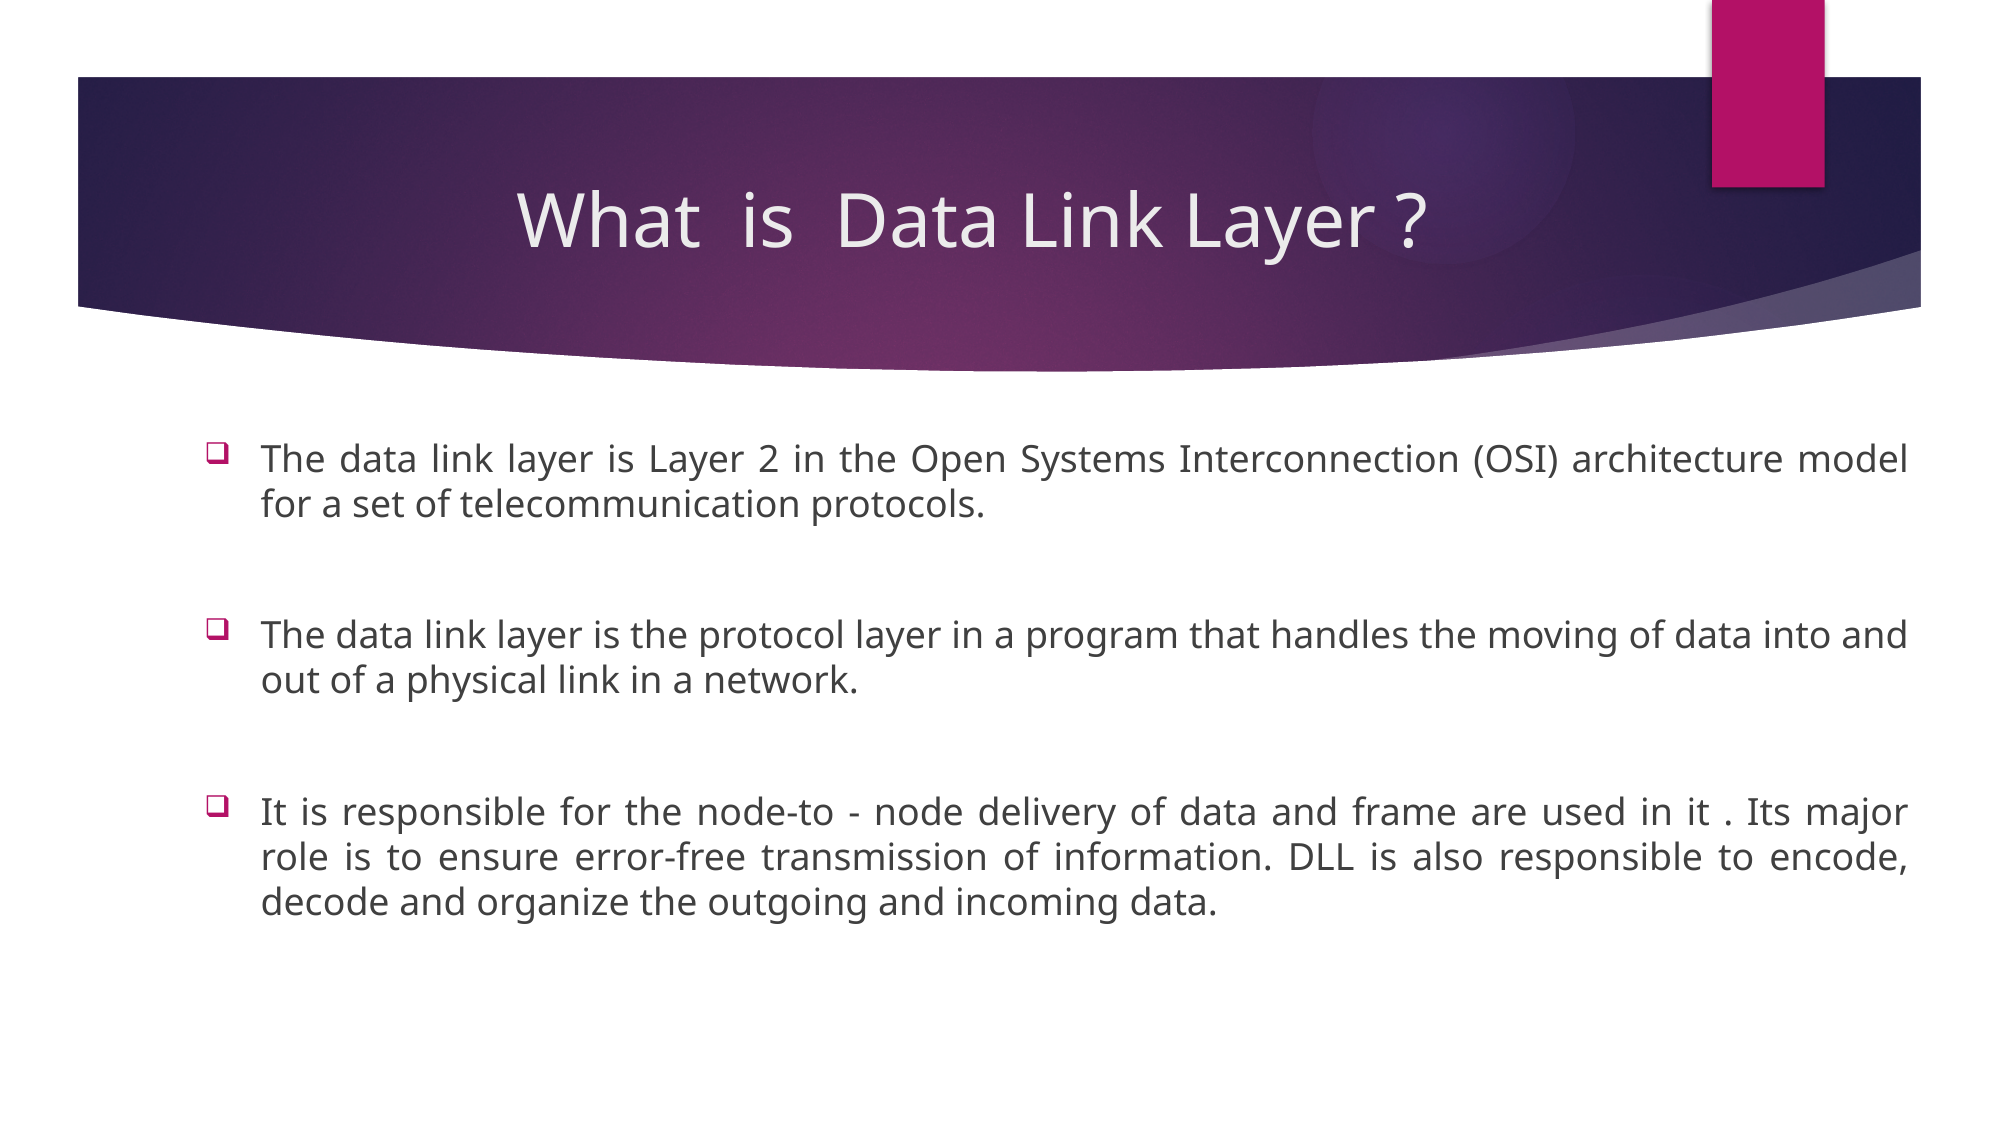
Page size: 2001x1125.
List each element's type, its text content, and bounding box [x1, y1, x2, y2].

title What is Data Link Layer ? [189, 159, 1627, 276]
list The data link layer is Layer 2 in the Open Systems Interconnection (OSI) architecture model for a set of telecommunication protocols. The data link layer is the protocol layer in a program that handles the moving of data into and out of a physical link in a network. It is responsible for the node-to - node delivery of data and frame are used in it . Its major role is to ensure error-free transmission of information. DLL is also responsible to encode, decode and organize the outgoing and incoming data. [189, 427, 1926, 988]
